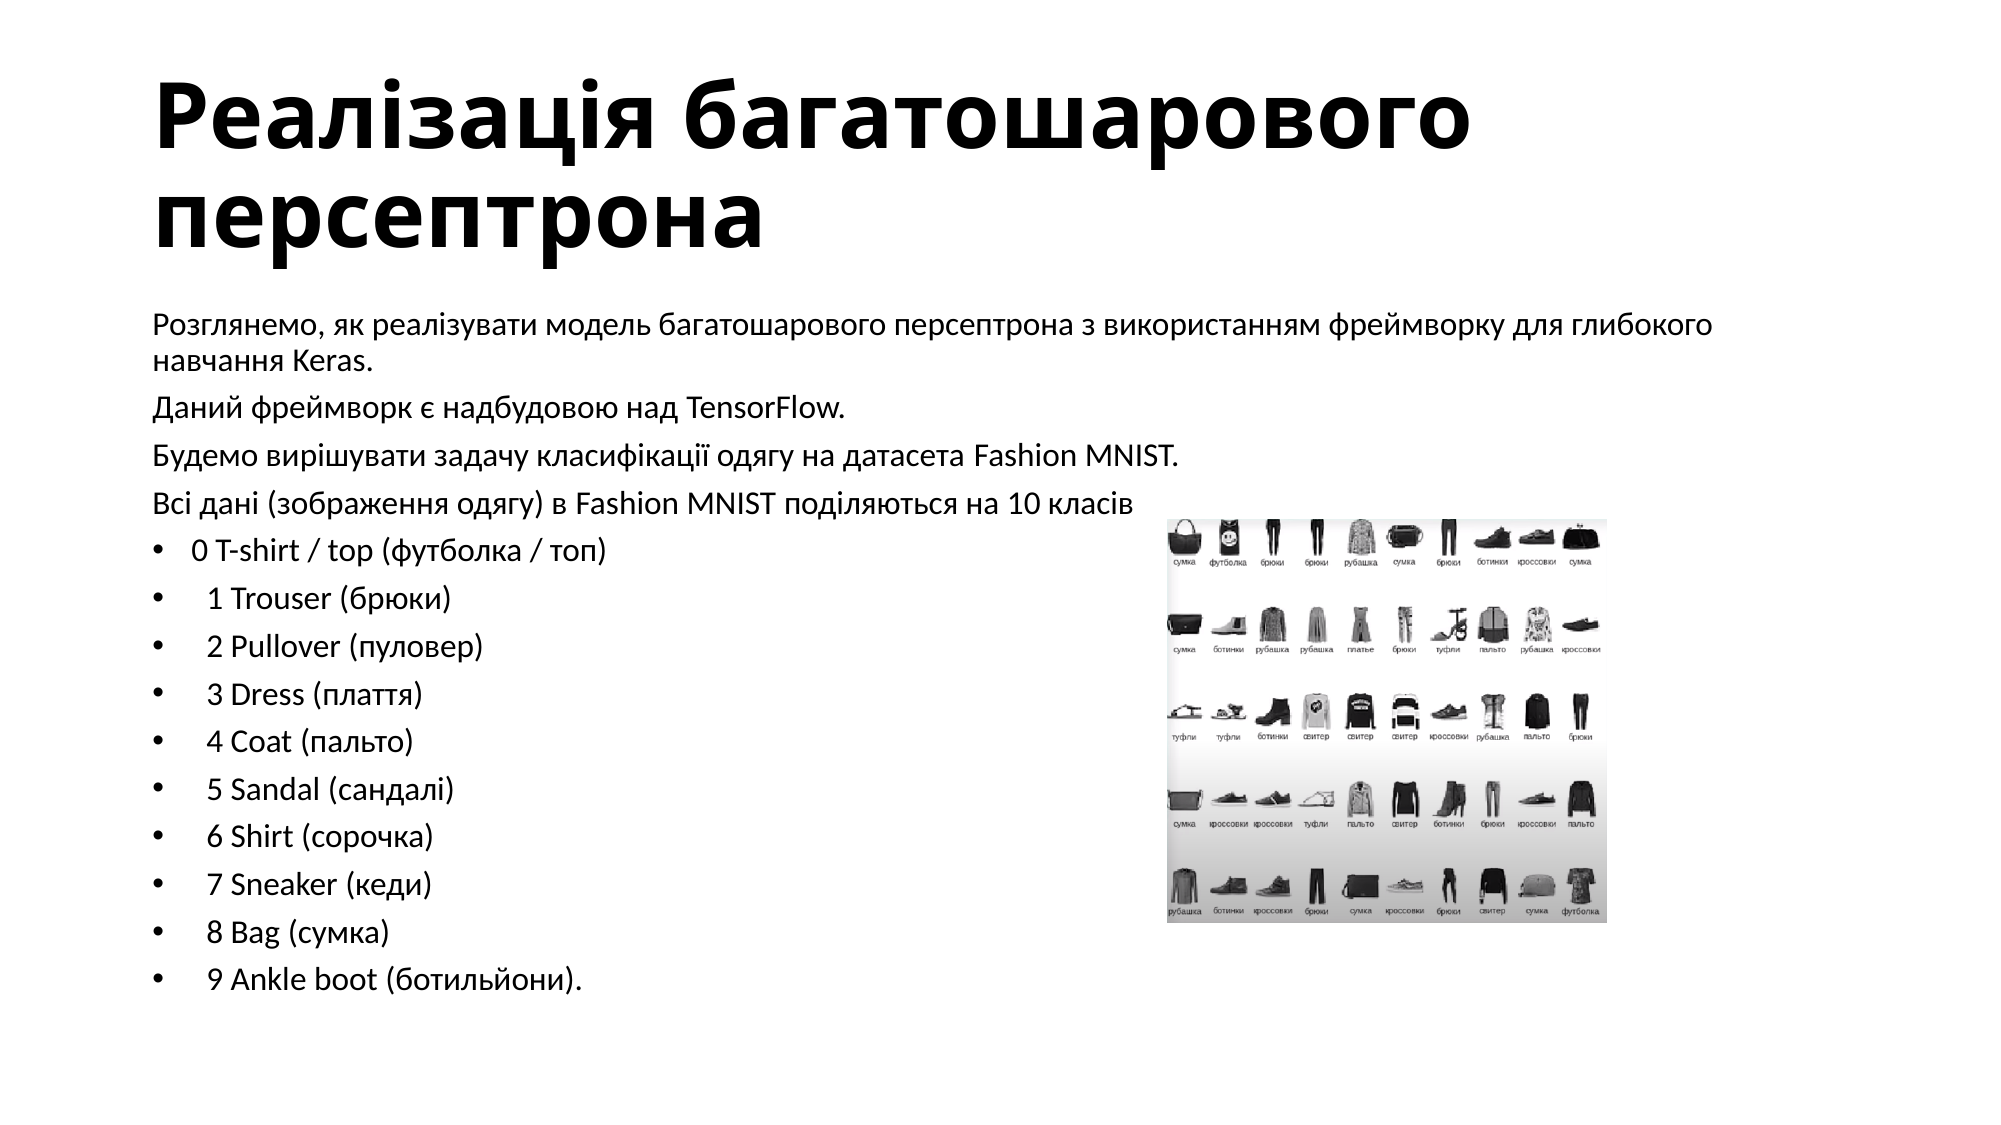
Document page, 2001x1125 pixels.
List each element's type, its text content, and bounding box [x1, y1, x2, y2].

list Розглянемо, як реалізувати модель багатошарового персептрона з використанням фреймворку для глибокого навчання Keras. Даний фреймворк є надбудовою над TensorFlow. Будемо вирішувати задачу класифікації одягу на датасета Fashion MNIST. Всі дані (зображення одягу) в Fashion MNIST поділяються на 10 класів 0 T-shirt / top (футболка / топ) 1 Trouser (брюки) 2 Pullover (пуловер) 3 Dress (плаття) 4 Coat (пальто) 5 Sandal (сандалі) 6 Shirt (сорочка) 7 Sneaker (кеди) 8 Bag (сумка) 9 Ankle boot (ботильйони). [137, 299, 1863, 1014]
title Реалізація багатошарового персептрона [137, 59, 1863, 278]
picture [1167, 519, 1607, 924]
